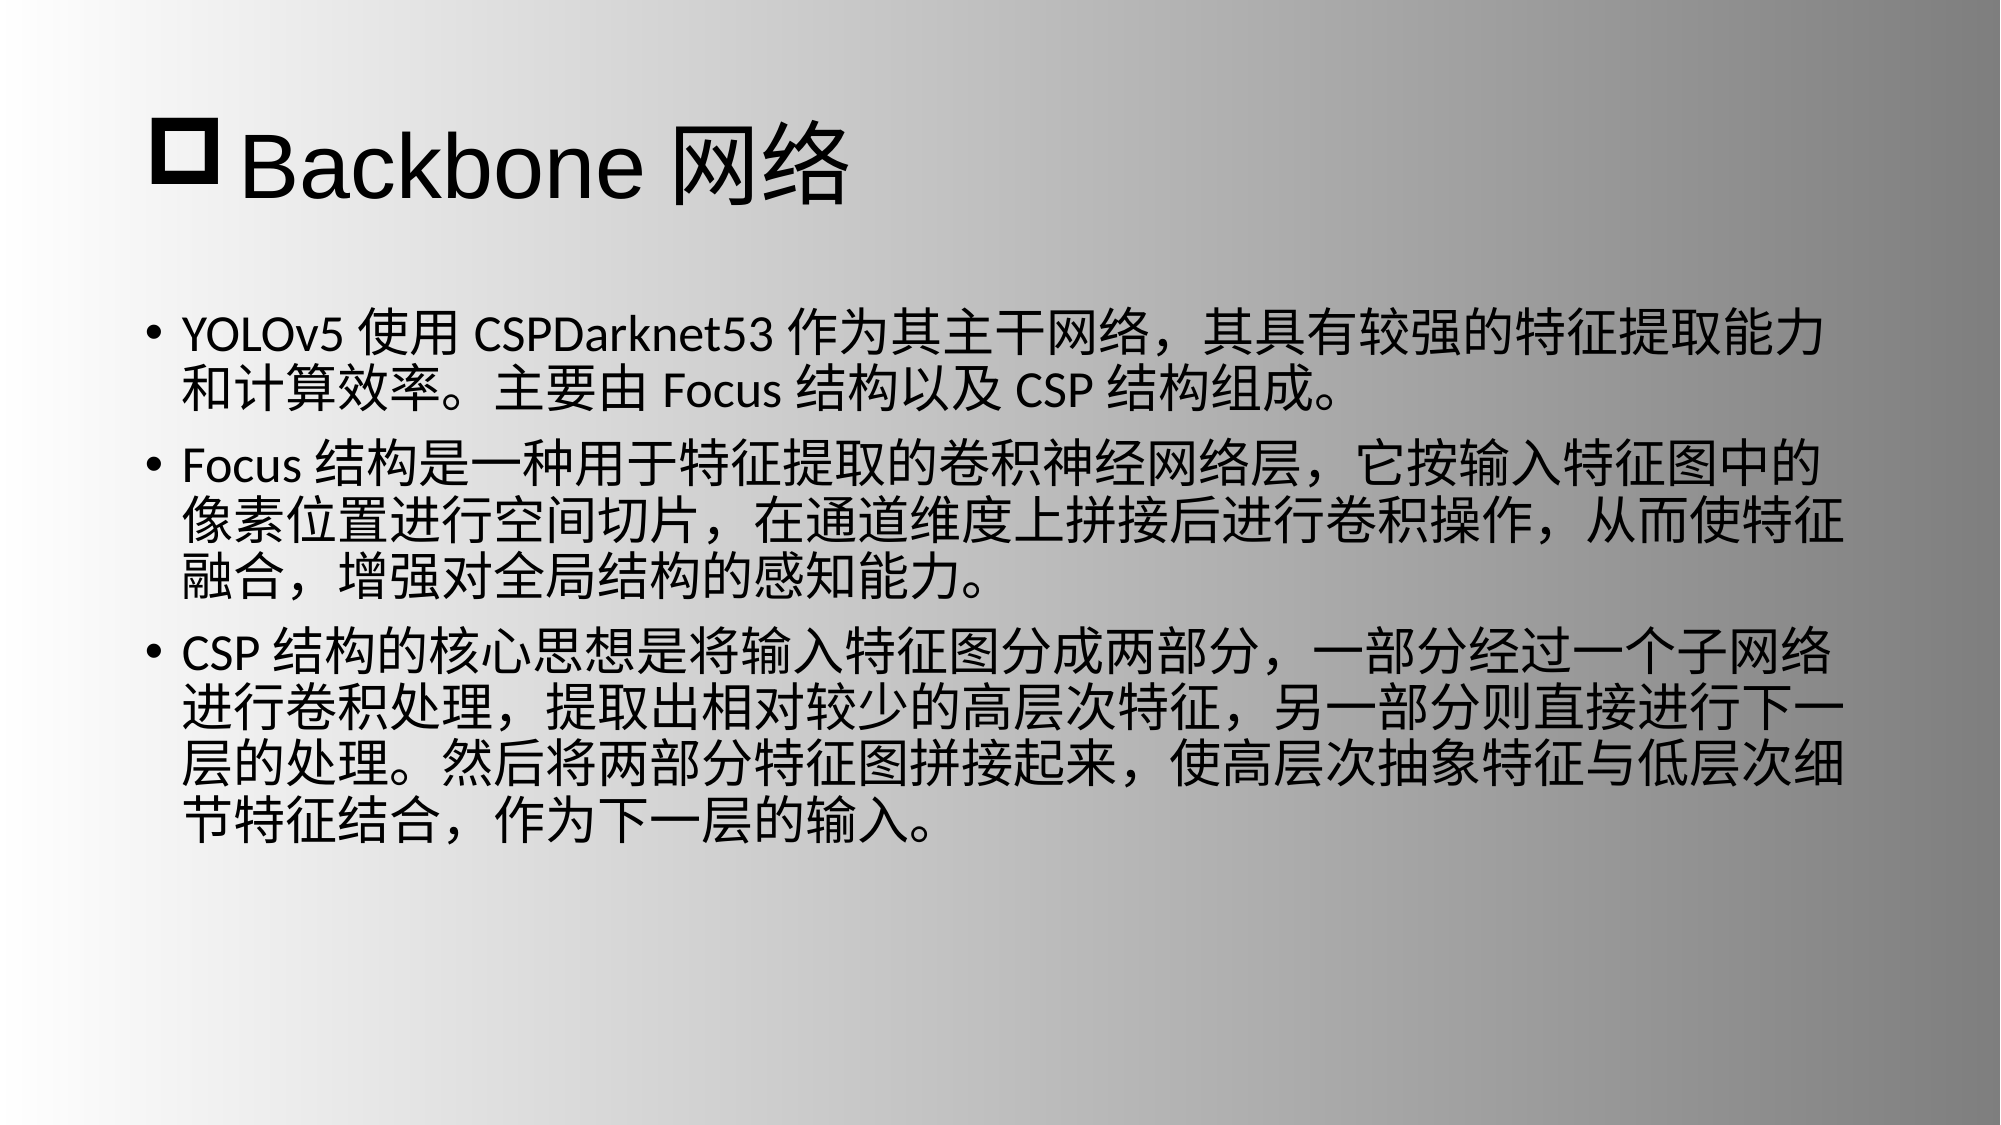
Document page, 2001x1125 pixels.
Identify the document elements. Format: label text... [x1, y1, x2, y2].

list YOLOv5使用CSPDarknet53作为其主干网络，其具有较强的特征提取能力和计算效率。主要由Focus结构以及CSP结构组成。 Focus结构是一种用于特征提取的卷积神经网络层，它按输入特征图中的像素位置进行空间切片，在通道维度上拼接后进行卷积操作，从而使特征融合，增强对全局结构的感知能力。 CSP结构的核心思想是将输入特征图分成两部分，一部分经过一个子网络进行卷积处理，提取出相对较少的高层次特征，另一部分则直接进行下一层的处理。然后将两部分特征图拼接起来，使高层次抽象特征与低层次细节特征结合，作为下一层的输入。 [136, 298, 1863, 1014]
title Backbone网络 [136, 59, 1863, 278]
